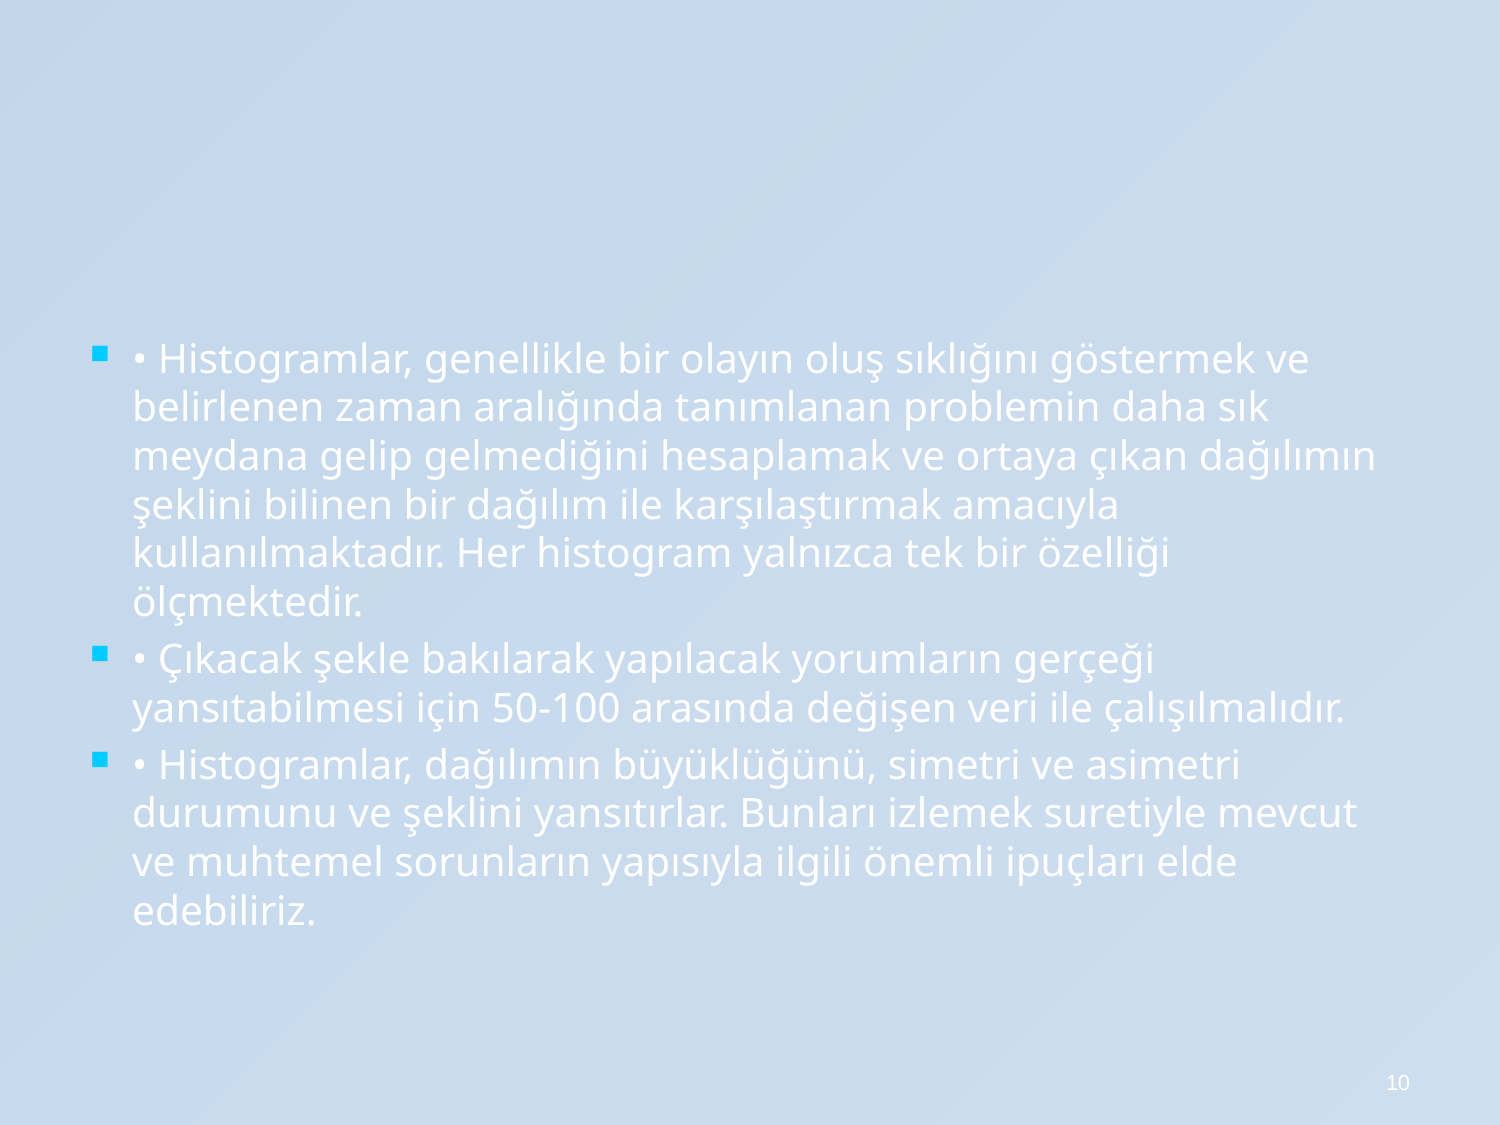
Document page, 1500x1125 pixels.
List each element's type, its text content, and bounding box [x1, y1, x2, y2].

list • Histogramlar, genellikle bir olayın oluş sıklığını göstermek ve belirlenen zaman aralığında tanımlanan problemin daha sık meydana gelip gelmediğini hesaplamak ve ortaya çıkan dağılımın şeklini bilinen bir dağılım ile karşılaştırmak amacıyla kullanılmaktadır. Her histogram yalnızca tek bir özelliği ölçmektedir. • Çıkacak şekle bakılarak yapılacak yorumların gerçeği yansıtabilmesi için 50-100 arasında değişen veri ile çalışılmalıdır. • Histogramlar, dağılımın büyüklüğünü, simetri ve asimetri durumunu ve şeklini yansıtırlar. Bunları izlemek suretiyle mevcut ve muhtemel sorunların yapısıyla ilgili önemli ipuçları elde edebiliriz. [74, 324, 1426, 1001]
slide_number 10 [1074, 1024, 1426, 1103]
